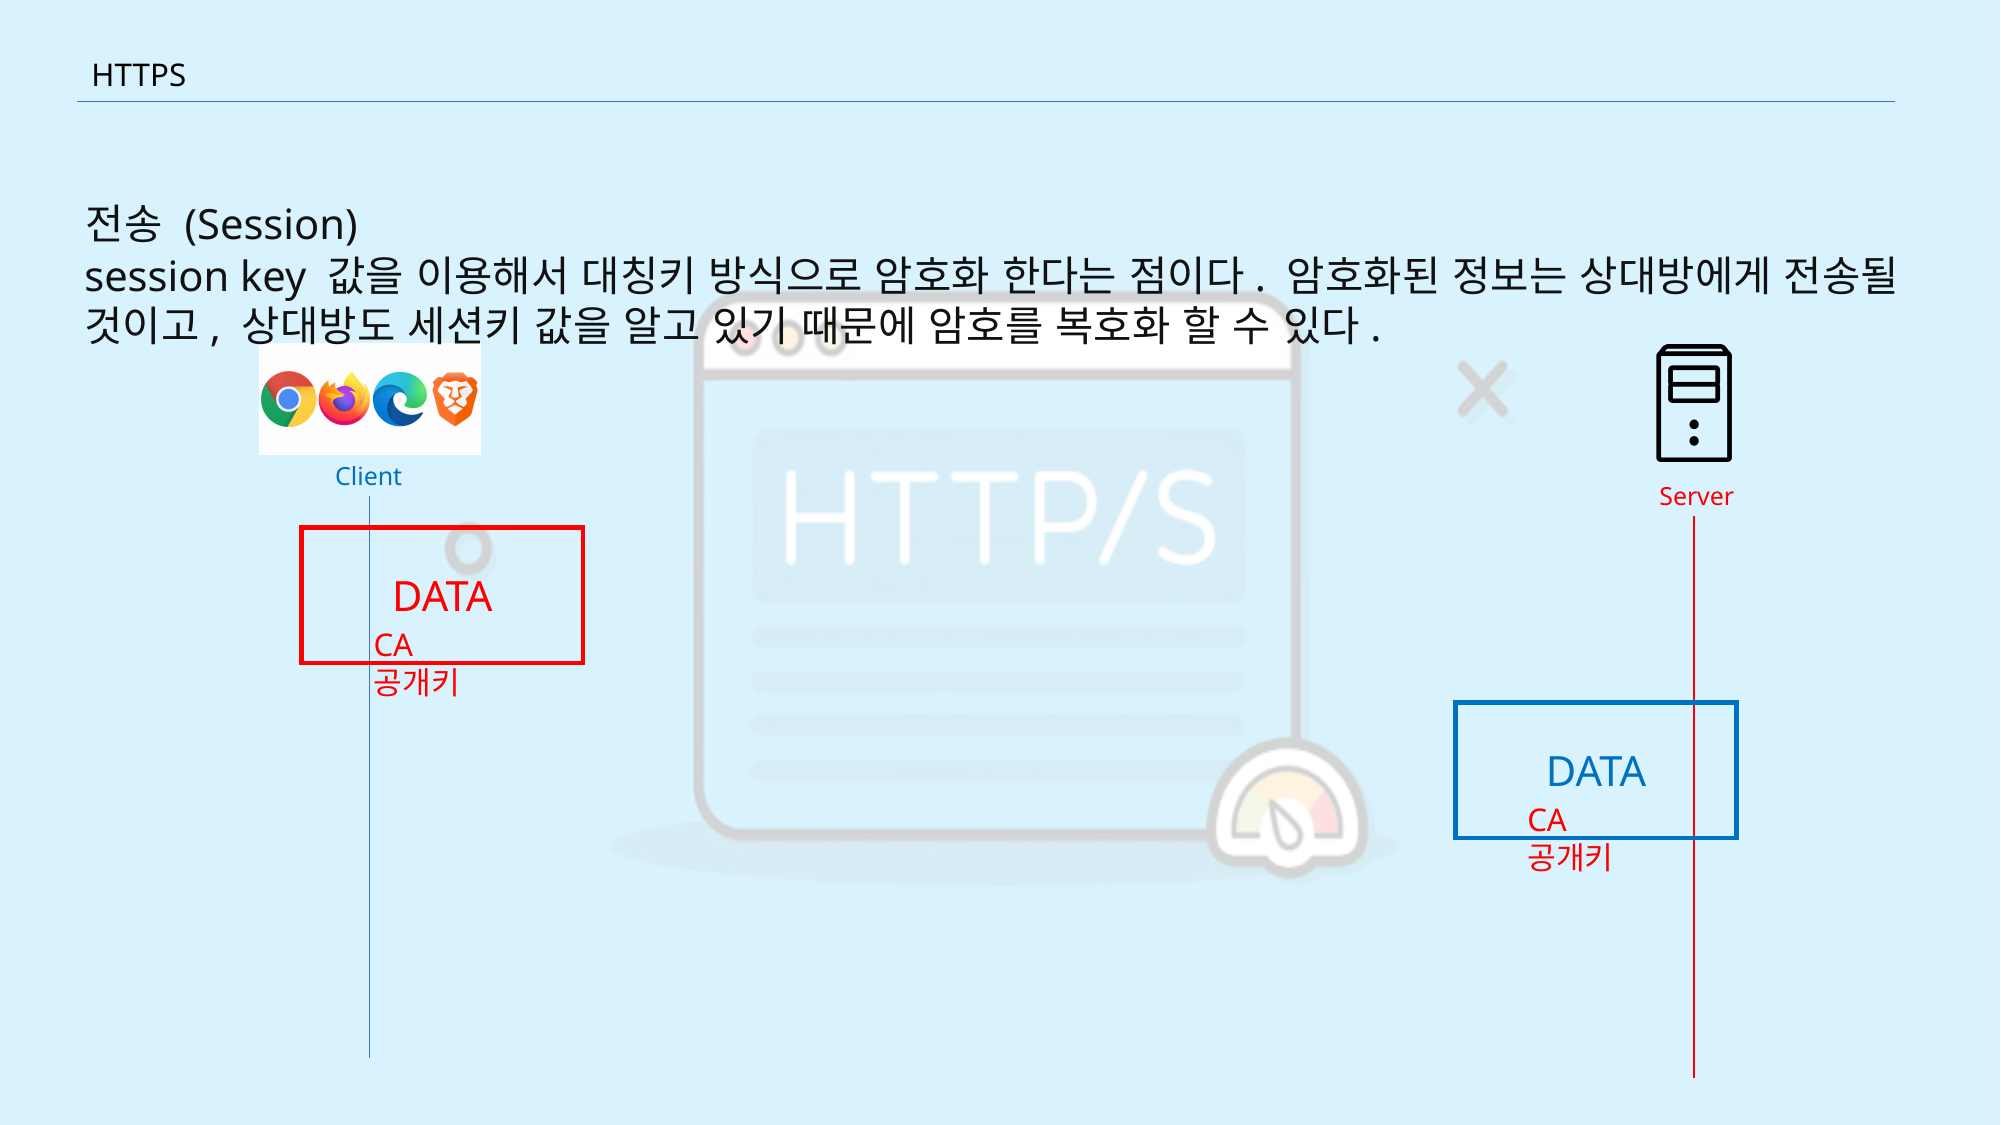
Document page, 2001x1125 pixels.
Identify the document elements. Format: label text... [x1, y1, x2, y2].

text_box session key 값을 이용해서 대칭키 방식으로 암호화 한다는 점이다. 암호화된 정보는 상대방에게 전송될 것이고, 상대방도 세션키 값을 알고 있기 때문에 암호를 복호화 할 수 있다. [76, 242, 1982, 358]
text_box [1635, 344, 1753, 1078]
text_box HTTPS [76, 48, 443, 101]
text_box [1455, 702, 1737, 865]
text_box 전송 (Session) [78, 189, 366, 242]
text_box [301, 527, 583, 690]
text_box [259, 343, 481, 1058]
